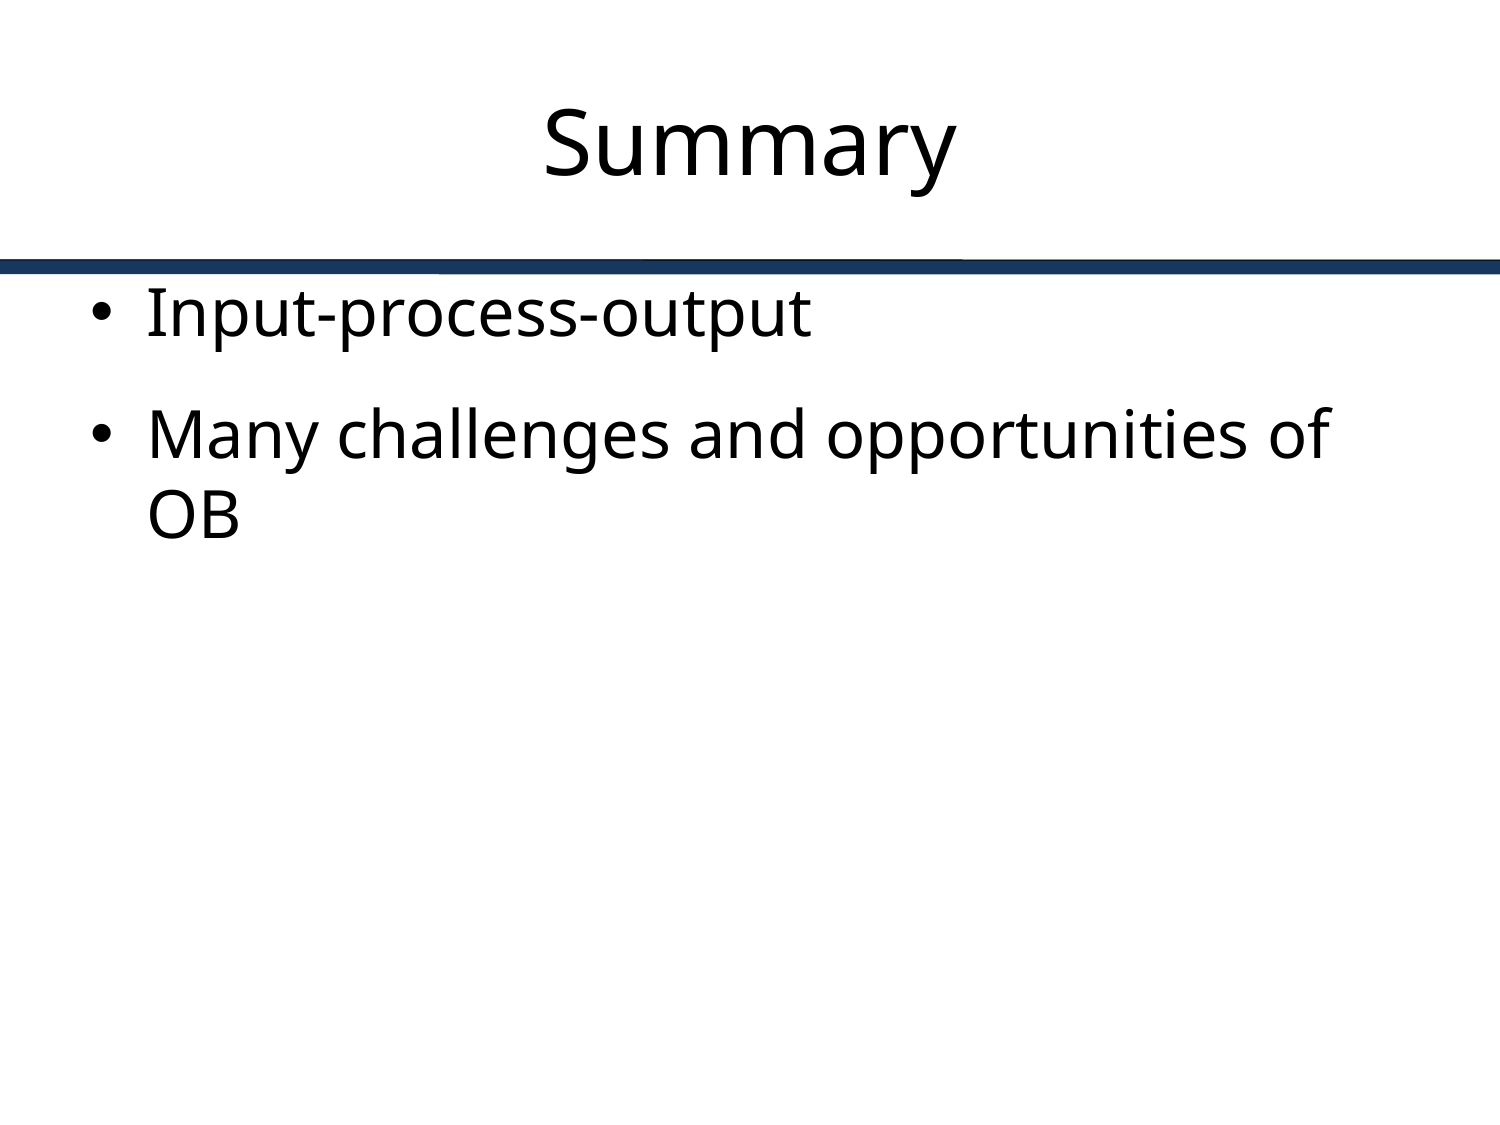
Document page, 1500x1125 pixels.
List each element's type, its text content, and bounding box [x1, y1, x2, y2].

title Summary [75, 45, 1425, 233]
list Input-process-output Many challenges and opportunities of OB [75, 262, 1425, 1005]
